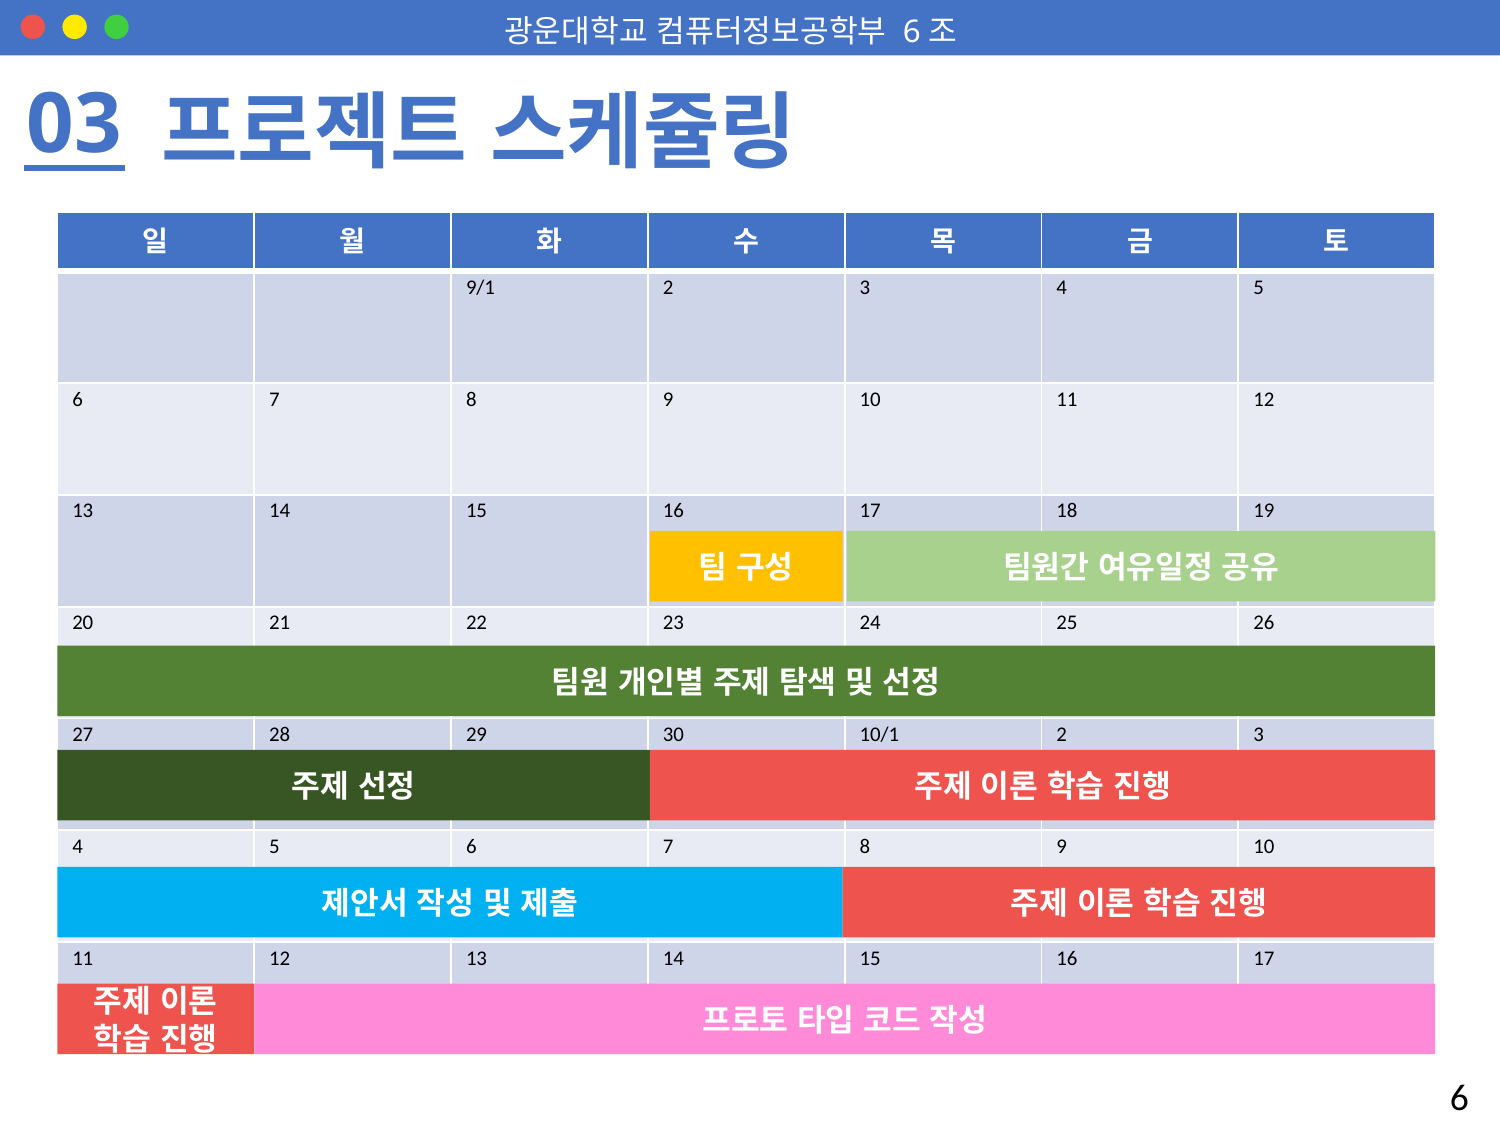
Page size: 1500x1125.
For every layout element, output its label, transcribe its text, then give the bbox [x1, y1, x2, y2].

text_box 주제 선정 [56, 749, 649, 821]
table_cell 4 [1042, 274, 1237, 382]
table_cell 11 [1042, 384, 1237, 494]
table_cell 23 [649, 608, 844, 645]
table_cell 16 [649, 496, 844, 530]
text_box 제안서 작성 및 제출 [56, 866, 842, 938]
table_cell 16 [649, 602, 844, 606]
table_cell 30 [649, 719, 844, 749]
table_cell 11 [58, 943, 253, 982]
table_cell 6 [452, 831, 647, 866]
table_cell 2 [1042, 821, 1237, 829]
table_cell 29 [452, 719, 647, 749]
table_cell 29 [452, 821, 647, 829]
table_cell 8 [452, 384, 647, 494]
table_cell 18 [1042, 602, 1237, 606]
table_cell 15 [846, 943, 1041, 982]
table_cell [58, 274, 253, 382]
table_cell 3 [1239, 821, 1434, 829]
table_cell 2 [1042, 719, 1237, 749]
table_cell 13 [452, 943, 647, 982]
table_cell 10 [1239, 831, 1434, 866]
table_cell 12 [255, 943, 450, 982]
table_header 금 [1042, 213, 1237, 268]
table_header 수 [649, 213, 844, 268]
table_cell [255, 274, 450, 382]
table_cell 25 [1042, 608, 1237, 645]
text_box 프로젝트 스케쥴링 [146, 70, 1033, 186]
table_header 월 [255, 213, 450, 268]
table_cell 28 [255, 719, 450, 749]
text_box 주제 이론 학습 진행 [649, 749, 1436, 821]
table_cell 12 [1239, 384, 1434, 494]
table_cell 22 [452, 608, 647, 645]
table_cell 9 [1042, 831, 1237, 866]
table_cell 6 [58, 384, 253, 494]
table_cell 26 [1239, 608, 1434, 645]
table_cell 8 [846, 831, 1041, 866]
table_cell 19 [1239, 602, 1434, 606]
table_cell 10 [846, 384, 1041, 494]
text_box 프로토 타입 코드 작성 [255, 982, 1436, 1055]
table_cell 24 [846, 608, 1041, 645]
text_box 03 [11, 62, 166, 177]
table_cell 13 [58, 496, 253, 606]
table_cell 16 [1042, 943, 1237, 982]
table_cell 28 [255, 821, 450, 829]
table_cell 18 [1042, 496, 1237, 530]
table_cell 4 [58, 831, 253, 866]
slide_number 6 [1435, 1065, 1500, 1125]
text_box 팀 구성 [649, 530, 844, 602]
table_cell 3 [846, 274, 1041, 382]
text_box 주제 이론 학습 진행 [842, 866, 1436, 938]
table_cell 14 [649, 943, 844, 982]
table_cell 27 [58, 821, 253, 829]
table_header 목 [846, 213, 1041, 268]
table_cell 9 [649, 384, 844, 494]
table_cell 19 [1239, 496, 1434, 530]
table_cell 10/1 [846, 821, 1041, 829]
table_header 토 [1239, 213, 1434, 268]
table_header 일 [58, 213, 253, 268]
table_cell 27 [58, 719, 253, 749]
table_cell 20 [58, 608, 253, 645]
table_cell 17 [846, 496, 1041, 530]
table_cell 14 [255, 496, 450, 606]
table_cell 7 [255, 384, 450, 494]
table_cell 30 [649, 821, 844, 829]
text_box 주제 이론 학습 진행 [56, 982, 255, 1055]
table_cell 17 [1239, 943, 1434, 982]
table_cell 2 [649, 274, 844, 382]
table_cell 3 [1239, 719, 1434, 749]
table_cell 5 [1239, 274, 1434, 382]
table_header 화 [452, 213, 647, 268]
table_cell 17 [846, 602, 1041, 606]
table_cell 21 [255, 608, 450, 645]
table_cell 10/1 [846, 719, 1041, 749]
text_box 팀원 개인별 주제 탐색 및 선정 [56, 645, 1436, 717]
table_cell 15 [452, 496, 647, 606]
table_cell 9/1 [452, 274, 647, 382]
text_box 팀원간 여유일정 공유 [846, 530, 1436, 602]
table_cell 7 [649, 831, 844, 866]
table_cell 5 [255, 831, 450, 866]
